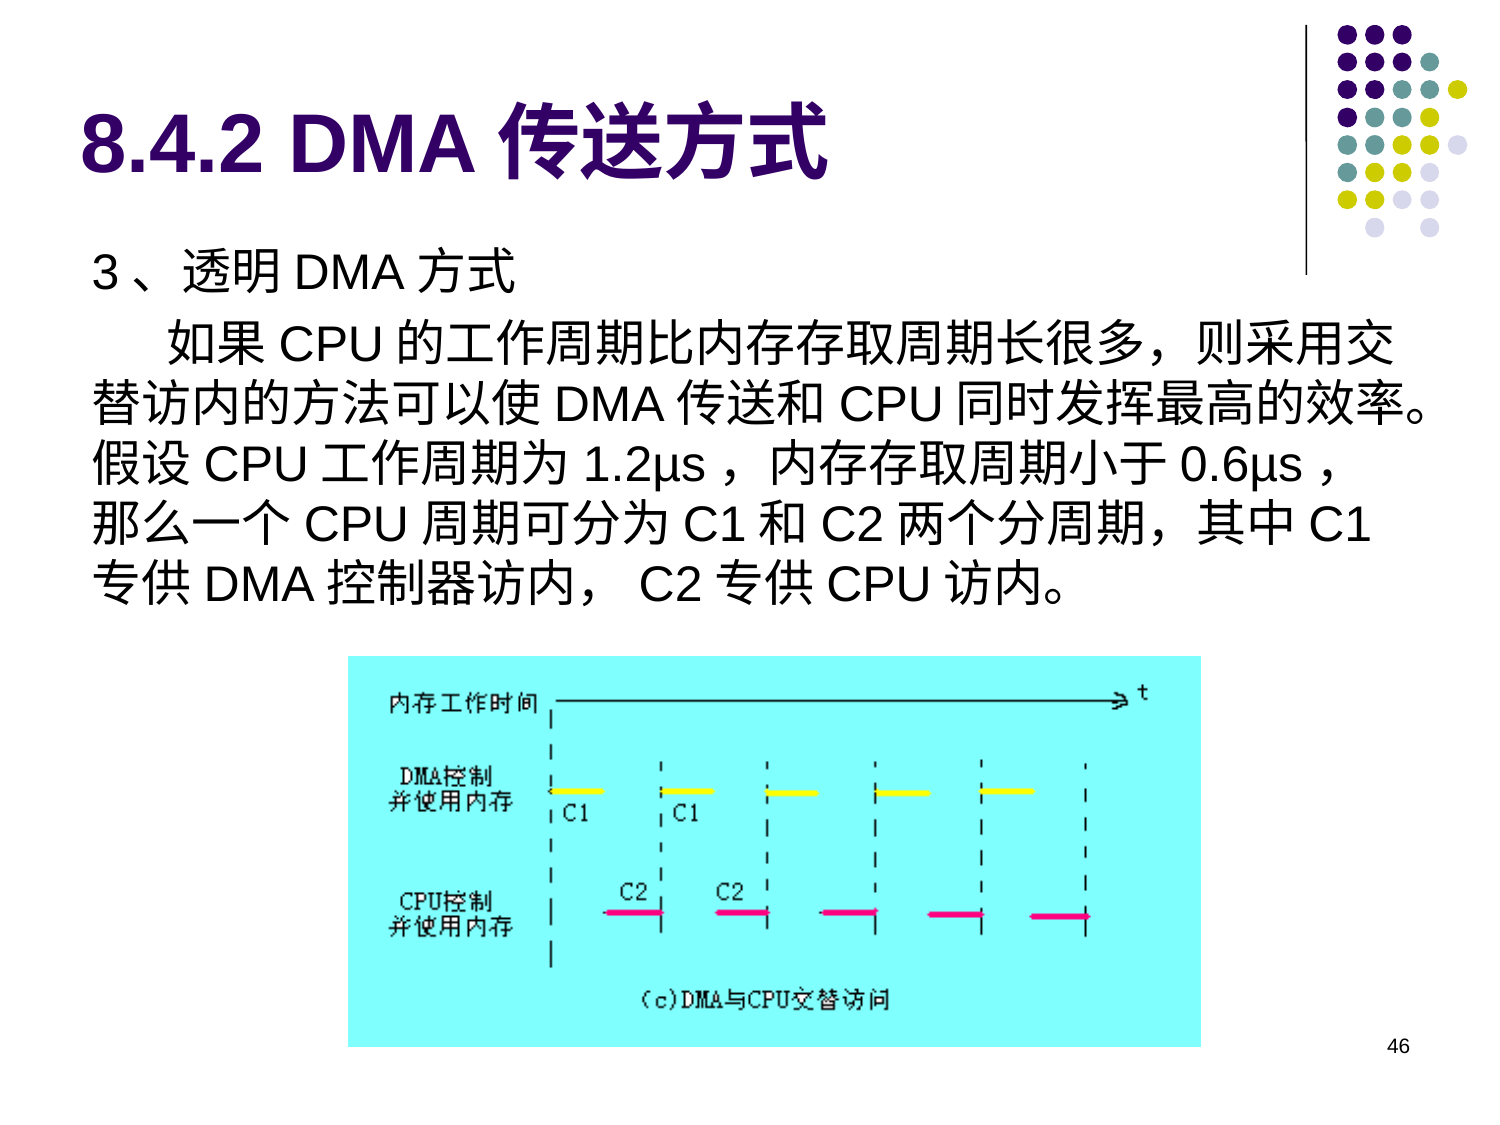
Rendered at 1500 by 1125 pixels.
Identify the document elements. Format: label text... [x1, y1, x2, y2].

slide_number 46 [1074, 1024, 1426, 1101]
title 8.4.2 DMA传送方式 [64, 78, 870, 198]
list 3、透明DMA方式 如果CPU的工作周期比内存存取周期长很多，则采用交替访内的方法可以使DMA传送和CPU同时发挥最高的效率。假设CPU工作周期为1.2µs，内存存取周期小于0.6µs，那么一个CPU周期可分为C1和C2两个分周期，其中C1专供DMA控制器访内，C2专供CPU访内。 [76, 231, 1427, 646]
picture [348, 656, 1201, 1048]
